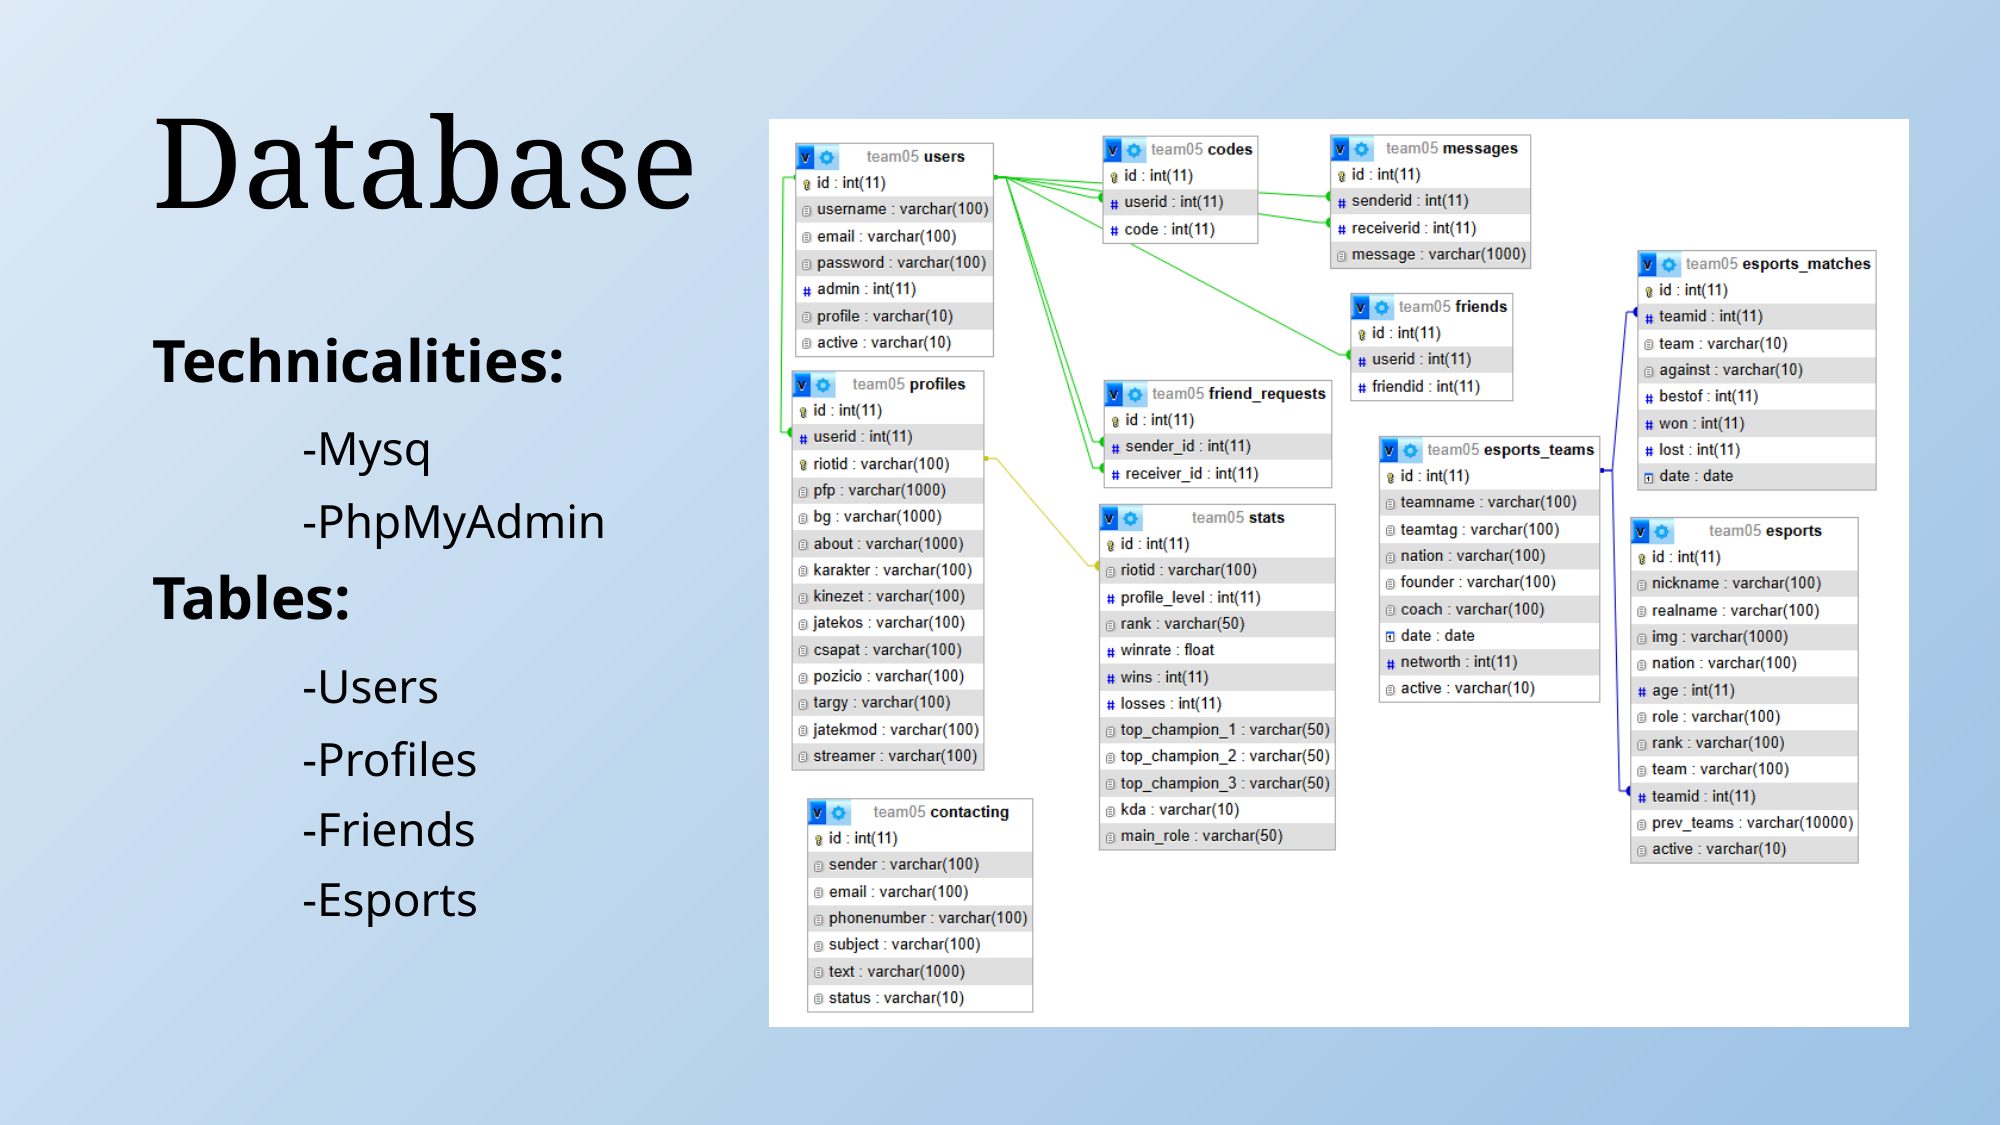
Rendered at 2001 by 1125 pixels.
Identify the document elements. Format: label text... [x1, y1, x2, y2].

picture [768, 119, 1909, 1028]
title Database [137, 59, 1863, 278]
list Technicalities: -Mysq -PhpMyAdmin Tables: -Users -Profiles -Friends -Esports [137, 324, 1863, 1082]
